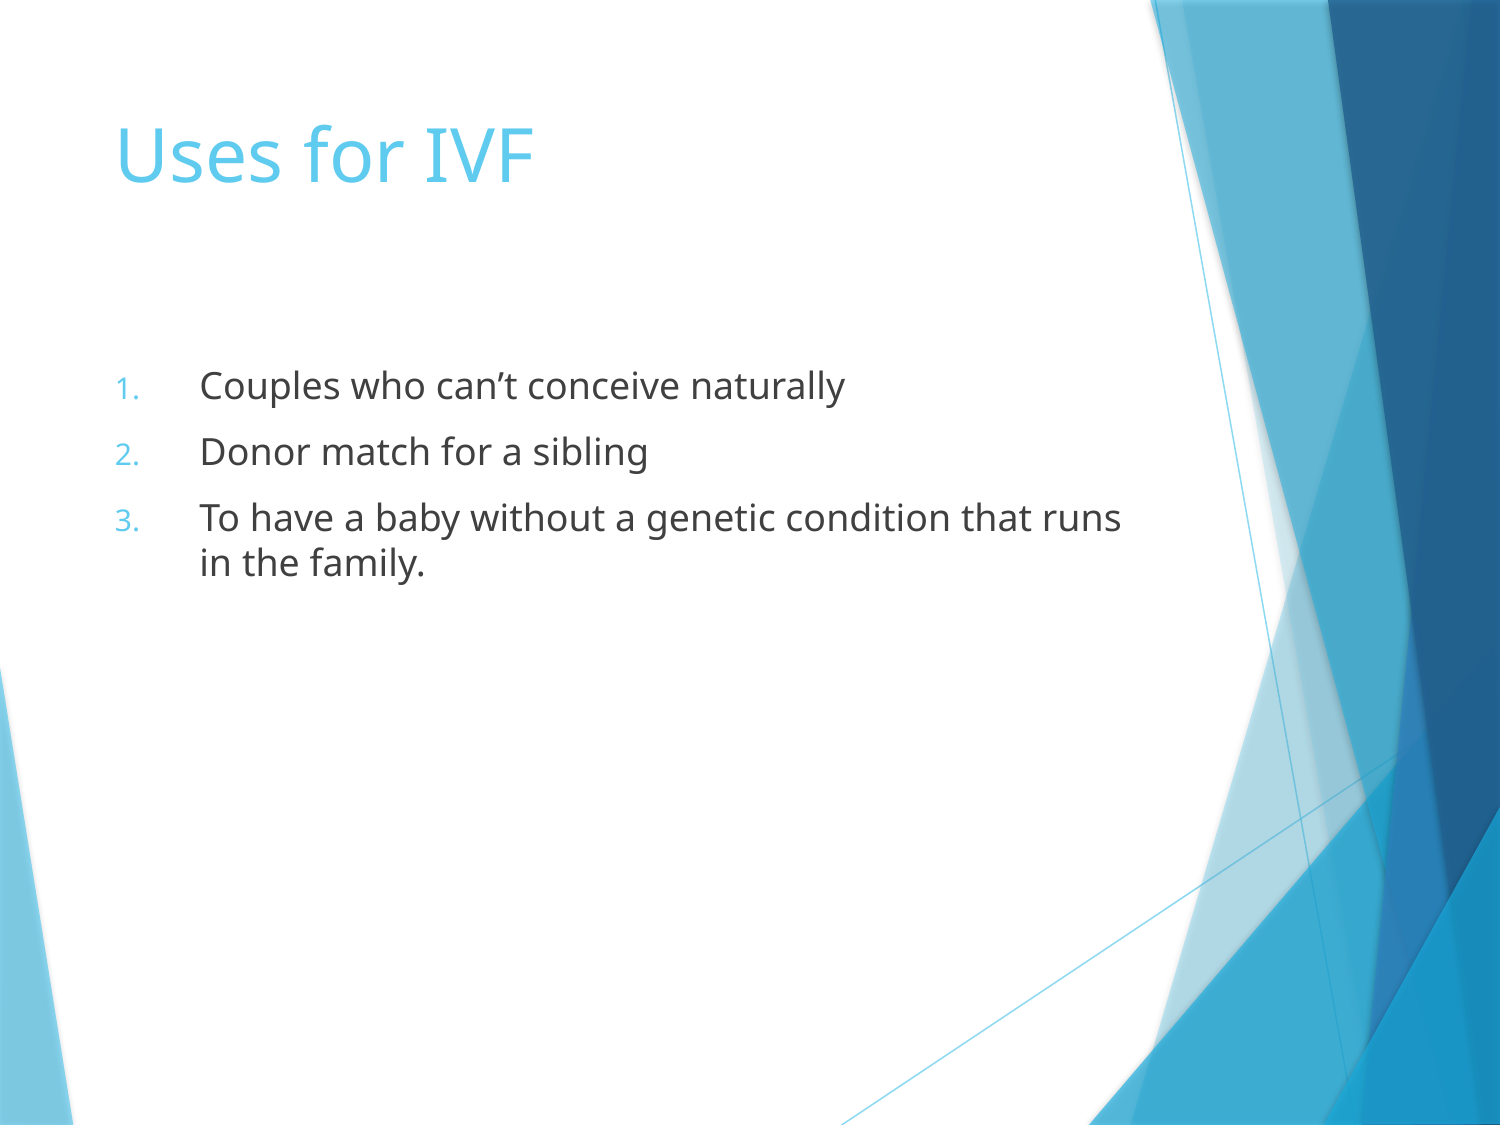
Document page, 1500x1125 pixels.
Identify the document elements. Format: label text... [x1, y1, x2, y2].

list Couples who can’t conceive naturally Donor match for a sibling To have a baby without a genetic condition that runs in the family. [99, 354, 1142, 992]
title Uses for IVF [99, 99, 1142, 317]
